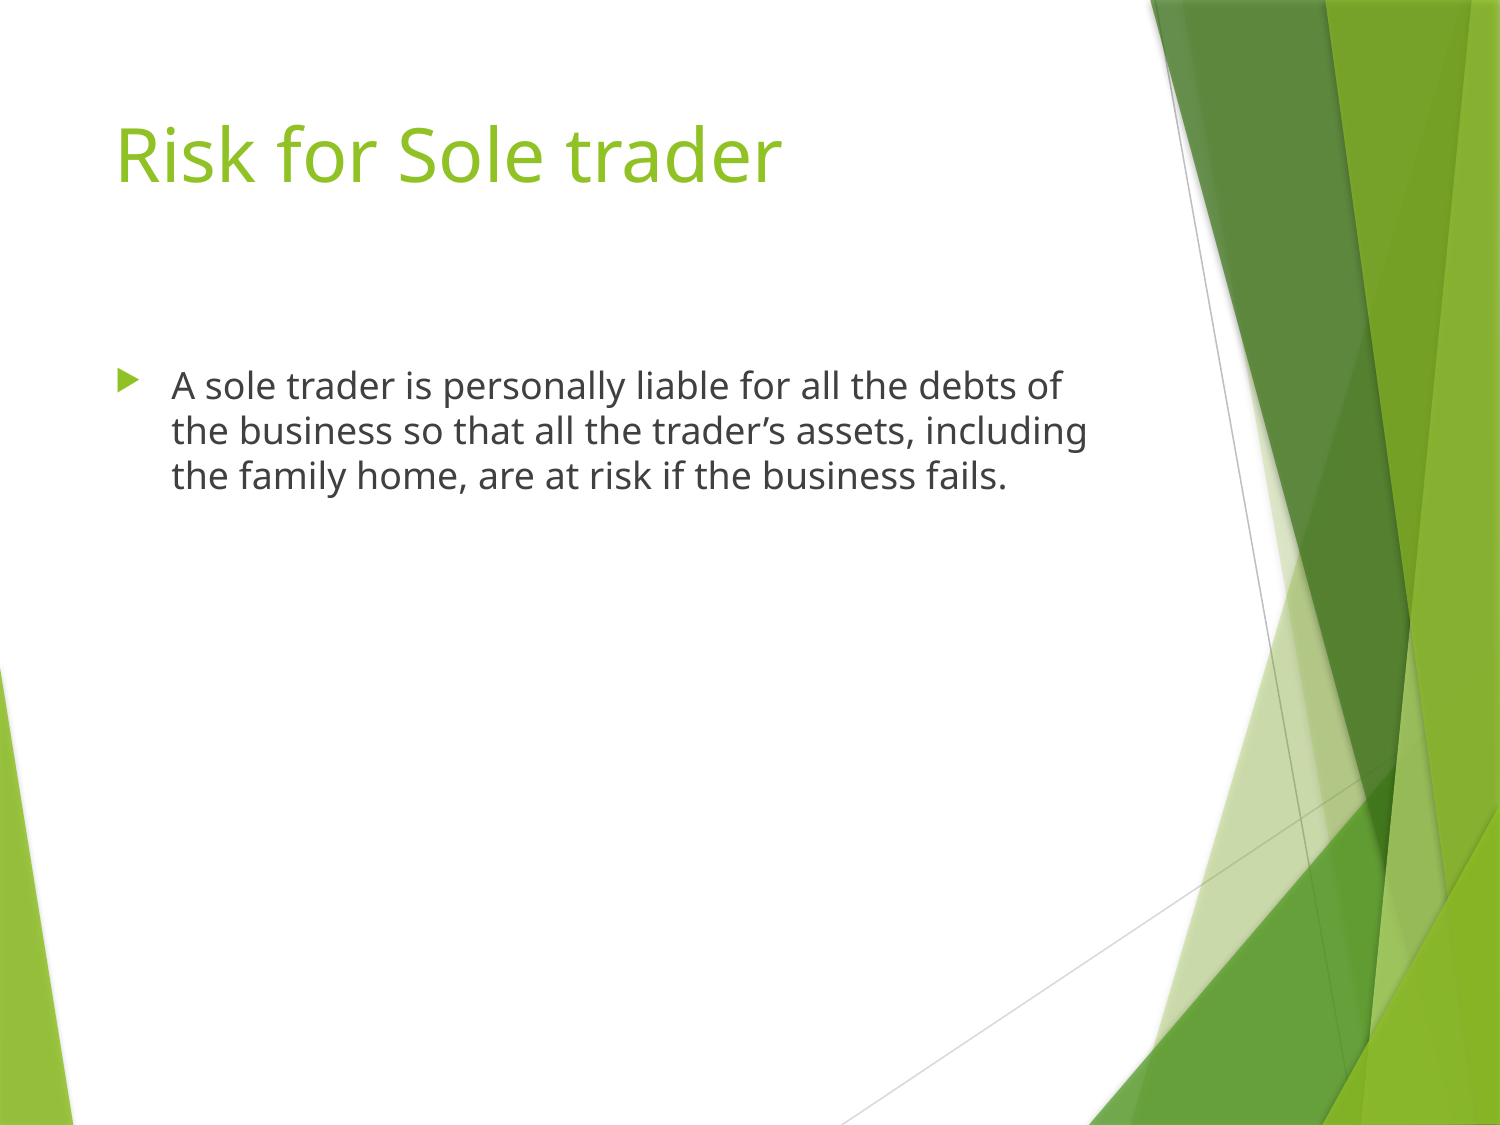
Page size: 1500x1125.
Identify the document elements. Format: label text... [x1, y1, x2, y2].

list A sole trader is personally liable for all the debts of the business so that all the trader’s assets, including the family home, are at risk if the business fails. [99, 354, 1142, 992]
title Risk for Sole trader [99, 99, 1142, 317]
